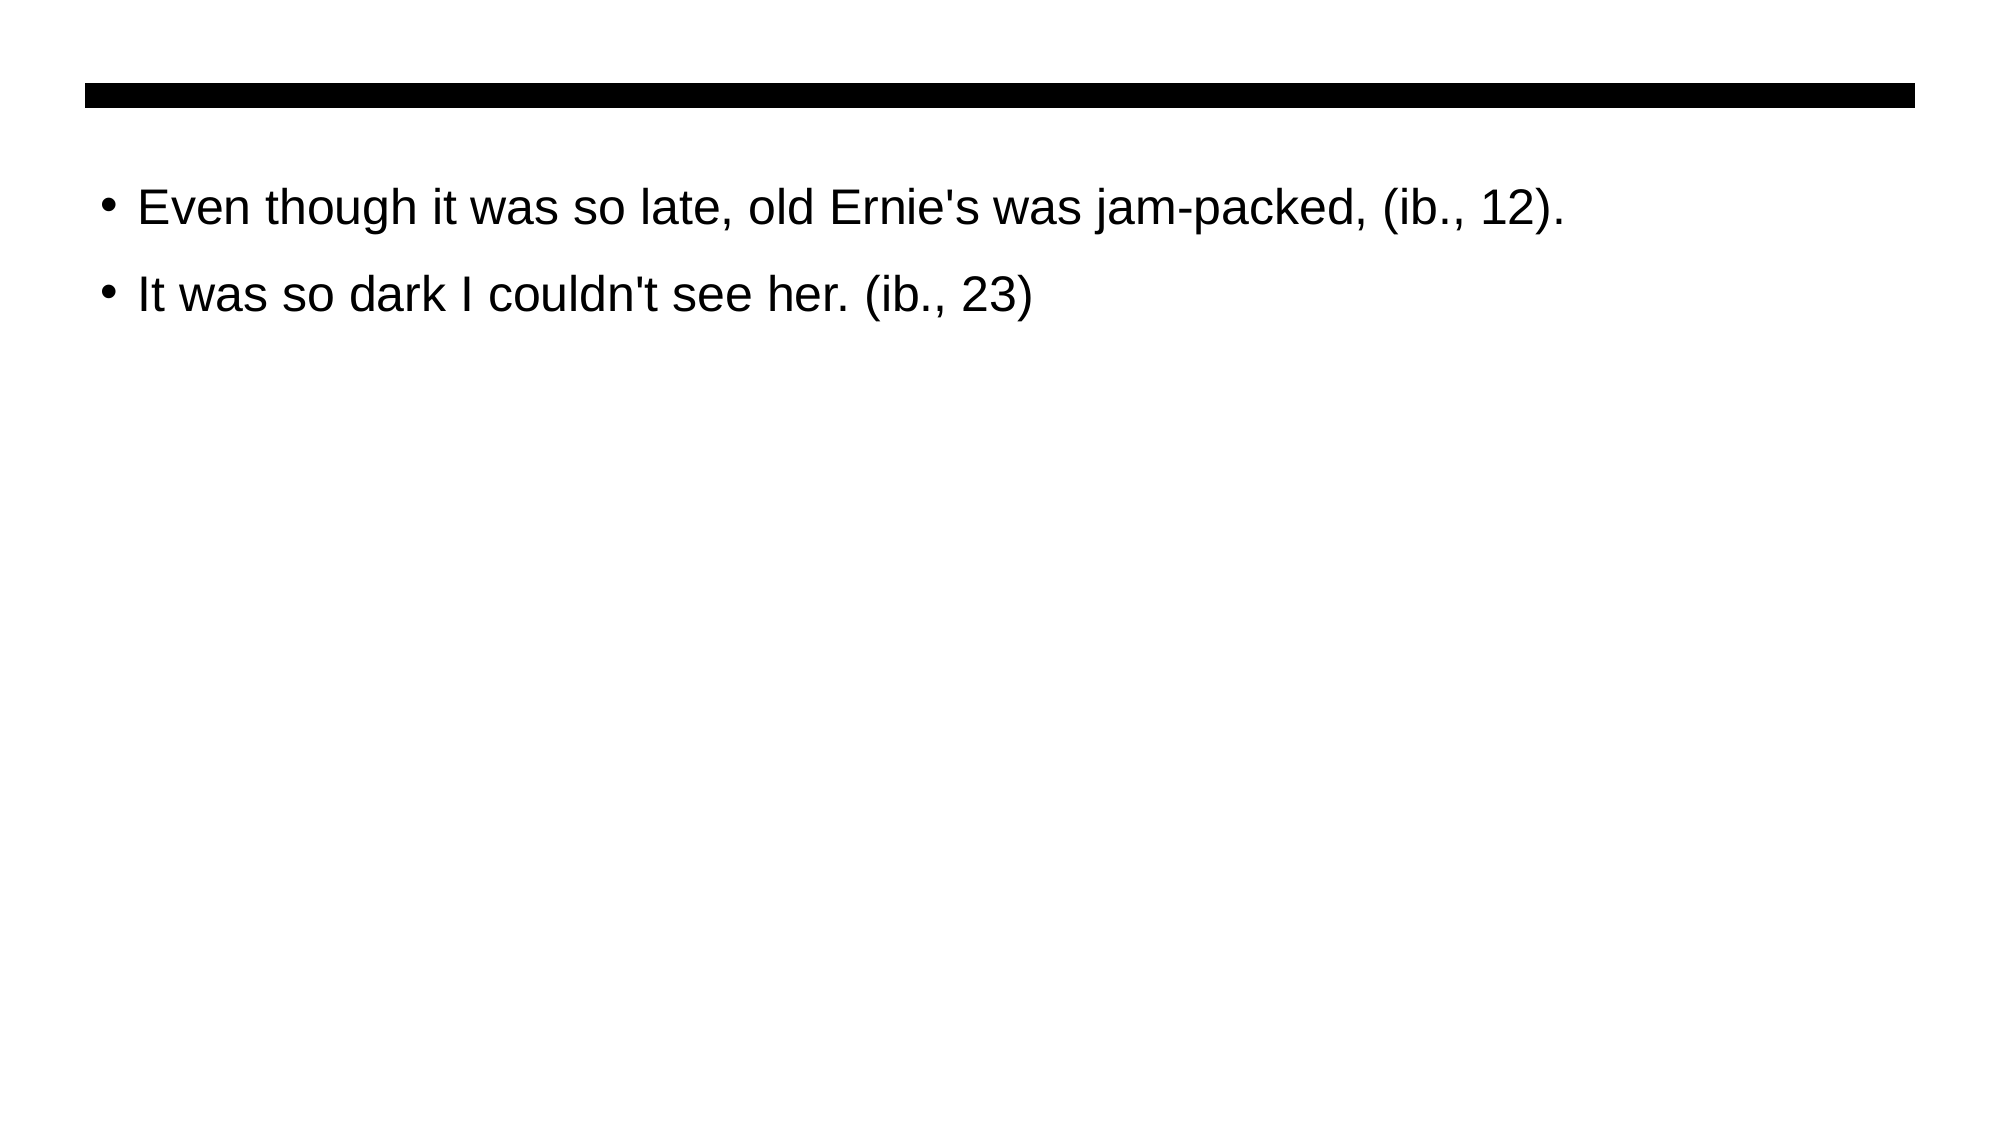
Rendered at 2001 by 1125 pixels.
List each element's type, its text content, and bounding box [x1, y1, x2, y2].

list Even though it was so late, old Ernie's was jam-packed, (ib., 12). It was so dark I couldn't see her. (ib., 23) [85, 160, 1933, 1054]
